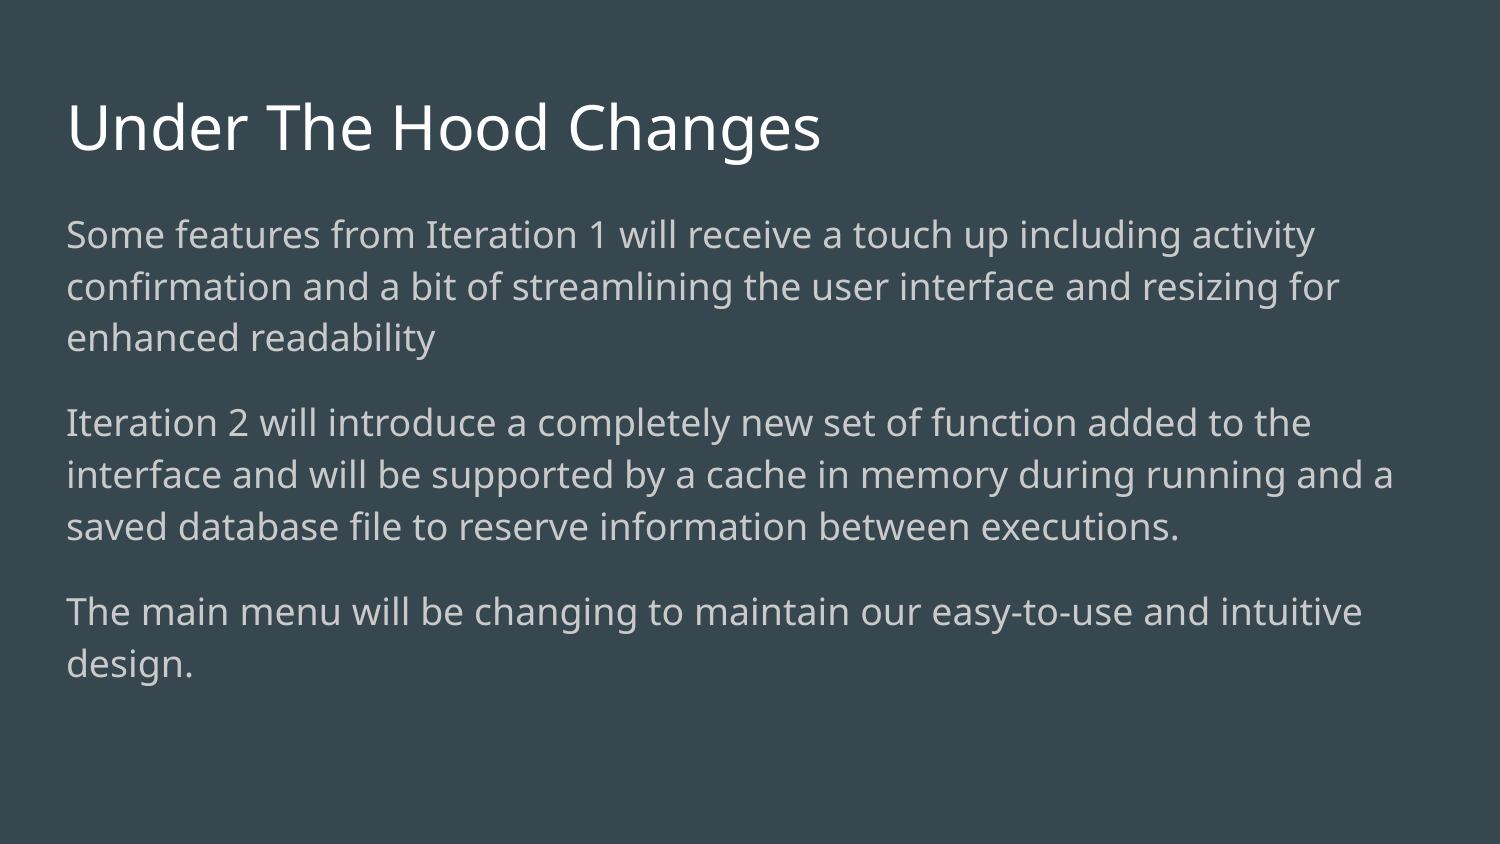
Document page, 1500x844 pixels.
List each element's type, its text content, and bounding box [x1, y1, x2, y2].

title Under The Hood Changes [51, 72, 1449, 167]
list Some features from Iteration 1 will receive a touch up including activity confirmation and a bit of streamlining the user interface and resizing for enhanced readability Iteration 2 will introduce a completely new set of function added to the interface and will be supported by a cache in memory during running and a saved database file to reserve information between executions. The main menu will be changing to maintain our easy-to-use and intuitive design. [51, 189, 1449, 750]
